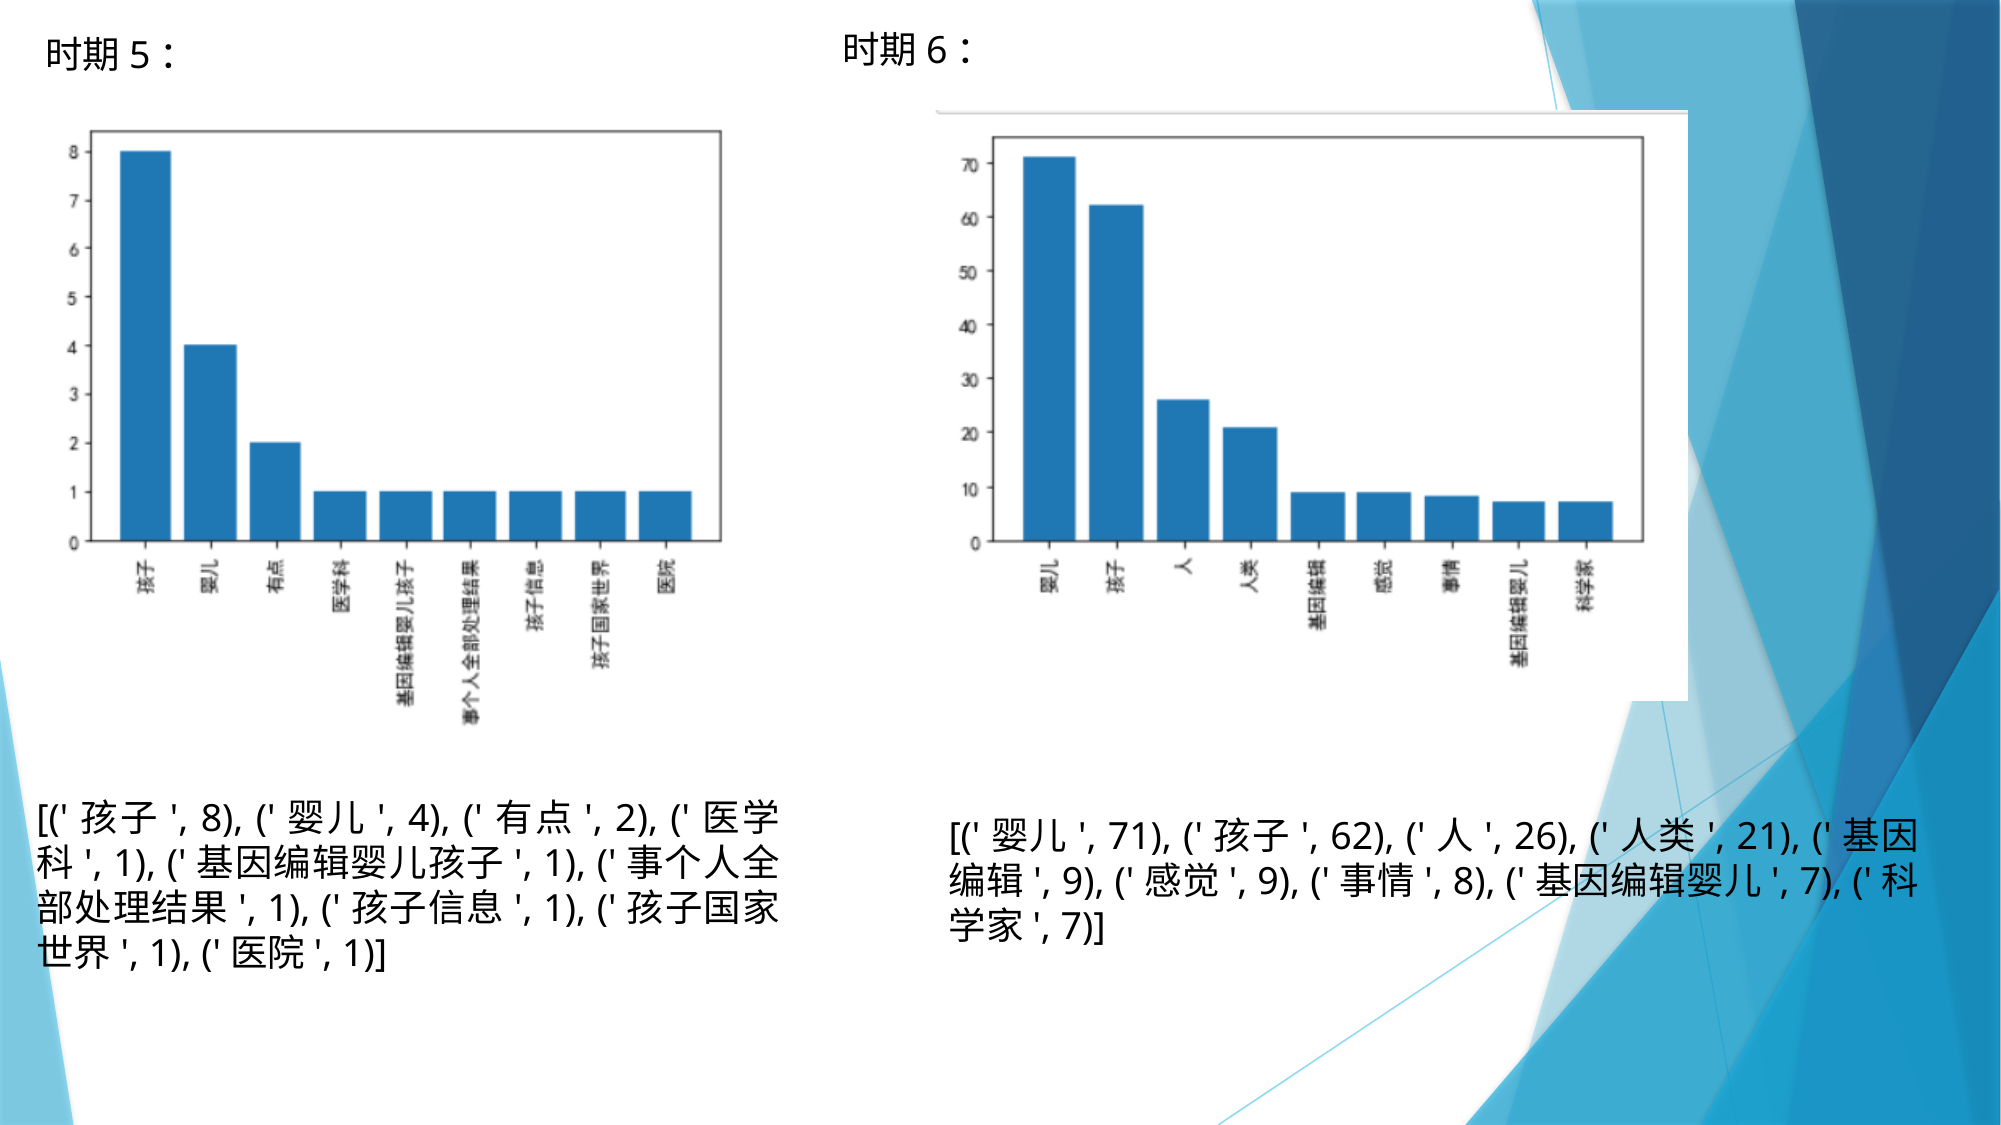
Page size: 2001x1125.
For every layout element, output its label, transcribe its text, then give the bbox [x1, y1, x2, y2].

text_box 时期6： [827, 18, 1009, 79]
text_box [('婴儿', 71), ('孩子', 62), ('人', 26), ('人类', 21), ('基因编辑', 9), ('感觉', 9), ('事情', 8), ('基因编辑婴儿', 7), ('科学家', 7)] [933, 804, 1934, 955]
picture [38, 110, 767, 743]
picture [933, 110, 1688, 702]
text_box 时期5： [30, 23, 212, 84]
text_box [('孩子', 8), ('婴儿', 4), ('有点', 2), ('医学科', 1), ('基因编辑婴儿孩子', 1), ('事个人全部处理结果', 1), ('孩子信息', 1), ('孩子国家世界', 1), ('医院', 1)] [21, 786, 795, 982]
